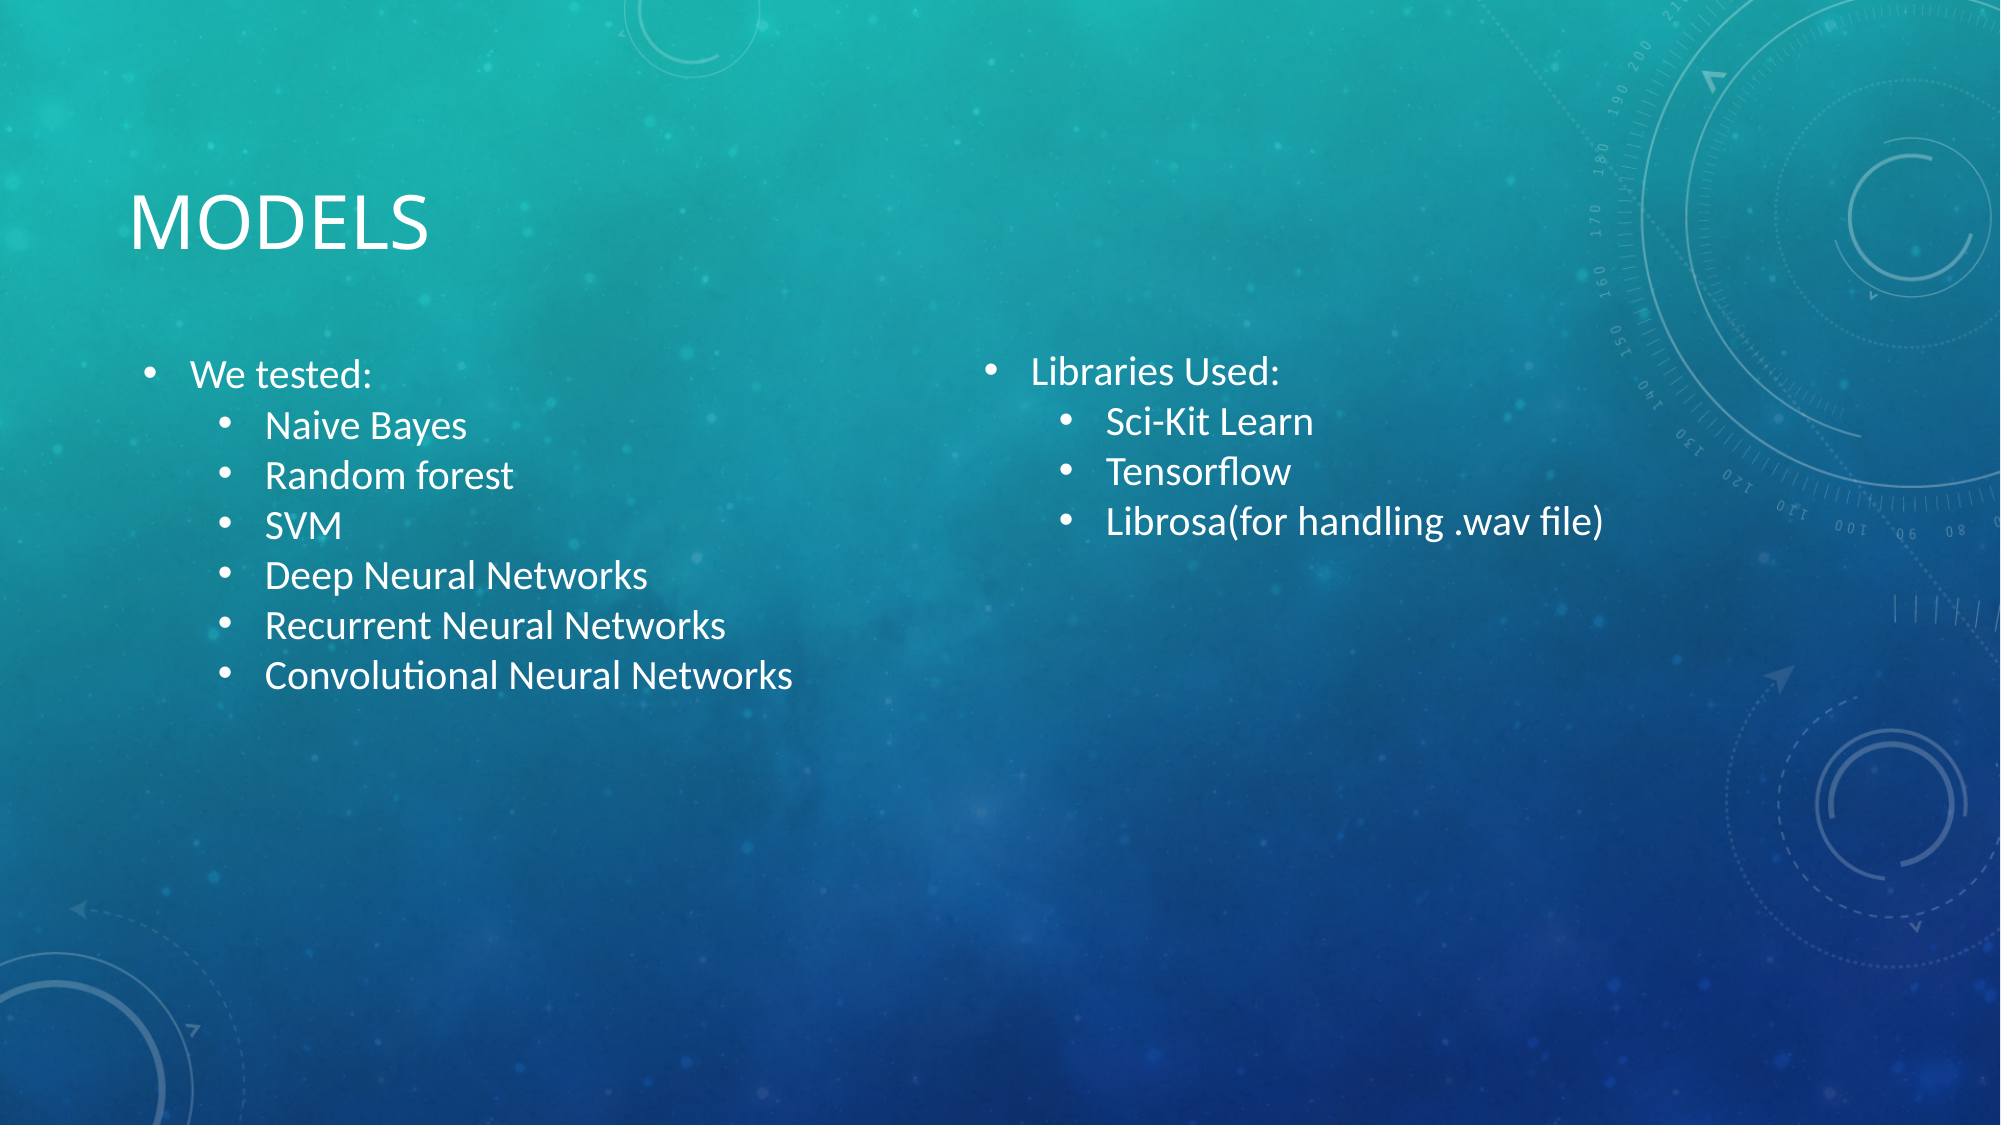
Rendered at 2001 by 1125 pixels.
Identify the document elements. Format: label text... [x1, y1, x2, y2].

text_box We tested: Naive Bayes Random forest SVM Deep Neural Networks Recurrent Neural Networks Convolutional Neural Networks [128, 339, 1740, 1029]
text_box Models [112, 99, 1775, 339]
text_box Libraries Used: Sci-Kit Learn Tensorflow Librosa(for handling .wav file) [969, 336, 1642, 502]
picture [0, 0, 2001, 1125]
